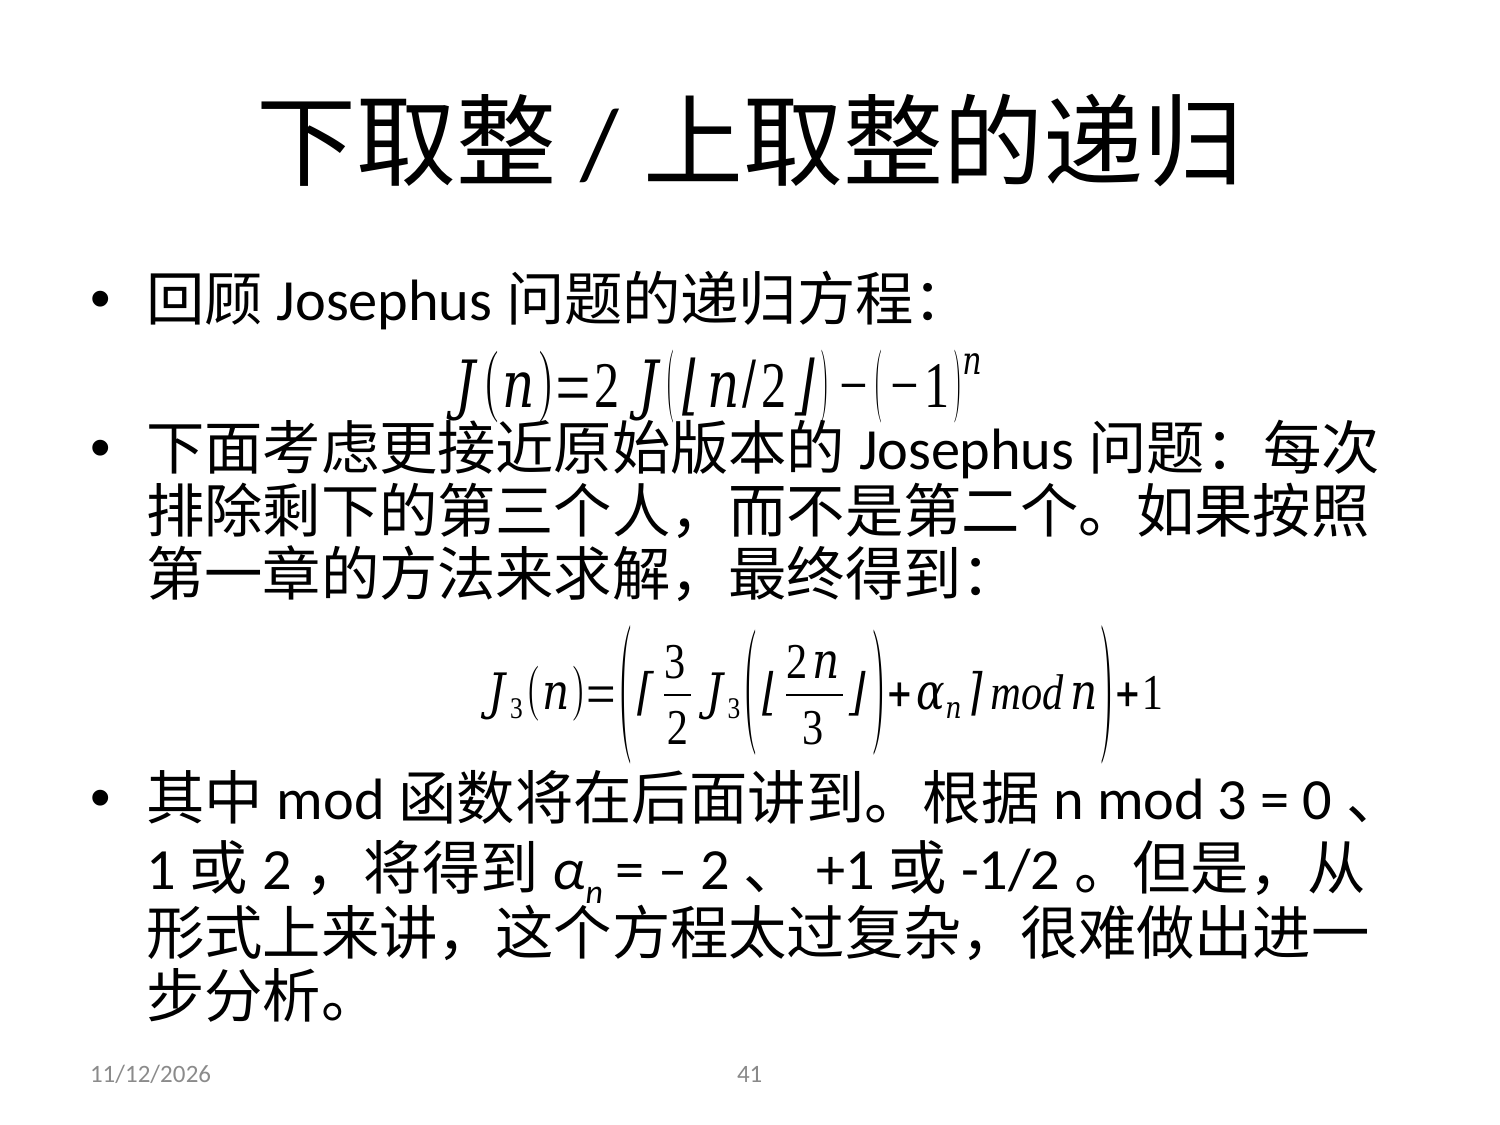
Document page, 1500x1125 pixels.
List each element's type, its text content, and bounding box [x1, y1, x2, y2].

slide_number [75, 1042, 425, 1103]
list 回顾Josephus问题的递归方程： 下面考虑更接近原始版本的Josephus问题：每次排除剩下的第三个人，而不是第二个。如果按照第一章的方法来求解，最终得到： 其中mod函数将在后面讲到。根据n mod 3 = 0、1或2，将得到αn = – 2、+1或-1/2。但是，从形式上来讲，这个方程太过复杂，很难做出进一步分析。 [74, 262, 1426, 1006]
slide_number 41 [512, 1042, 988, 1103]
title 下取整/上取整的递归 [74, 44, 1426, 233]
